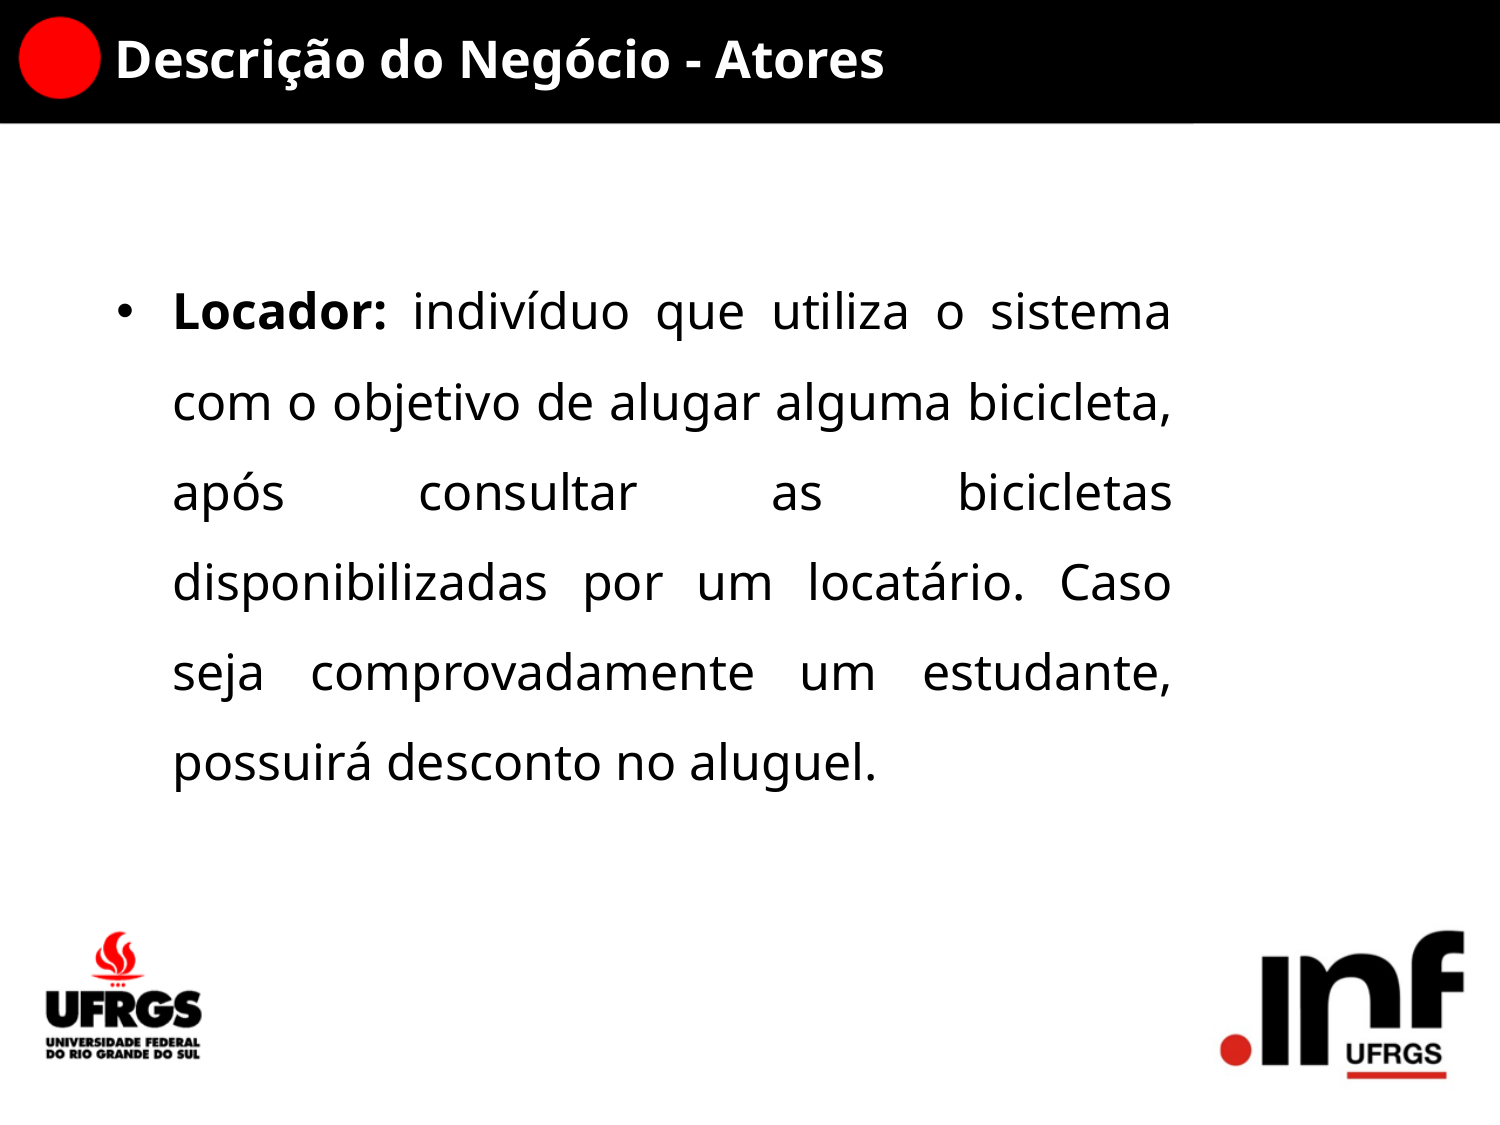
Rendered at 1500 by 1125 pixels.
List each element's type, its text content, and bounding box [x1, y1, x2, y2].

picture [0, 0, 1500, 1125]
list Locador: indivíduo que utiliza o sistema com o objetivo de alugar alguma bicicleta, após consultar as bicicletas disponibilizadas por um locatário. Caso seja comprovadamente um estudante, possuirá desconto no aluguel. [101, 172, 1189, 916]
title Descrição do Negócio - Atores [100, 18, 1235, 97]
